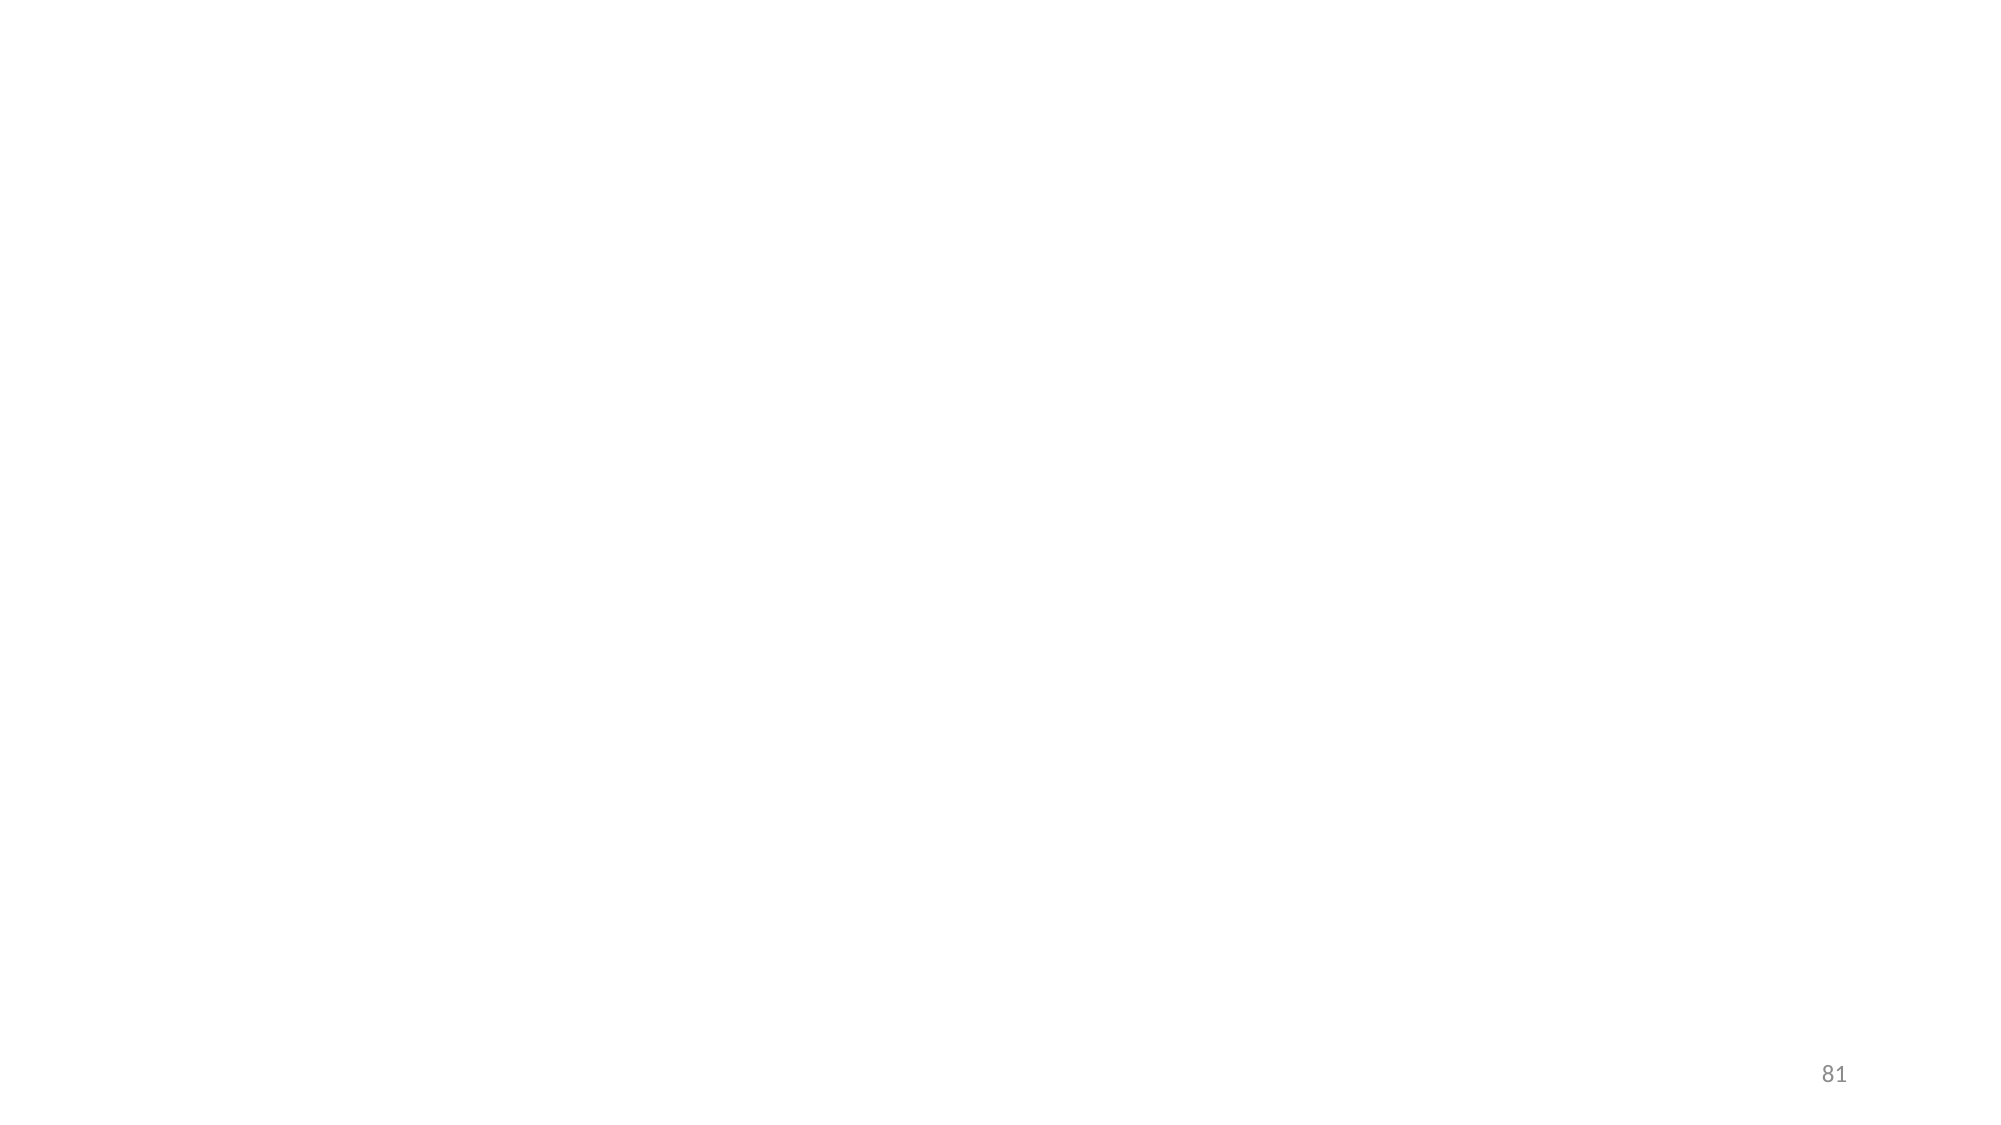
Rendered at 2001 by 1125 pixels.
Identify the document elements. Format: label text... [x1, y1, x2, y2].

slide_number 81 [1412, 1042, 1863, 1103]
